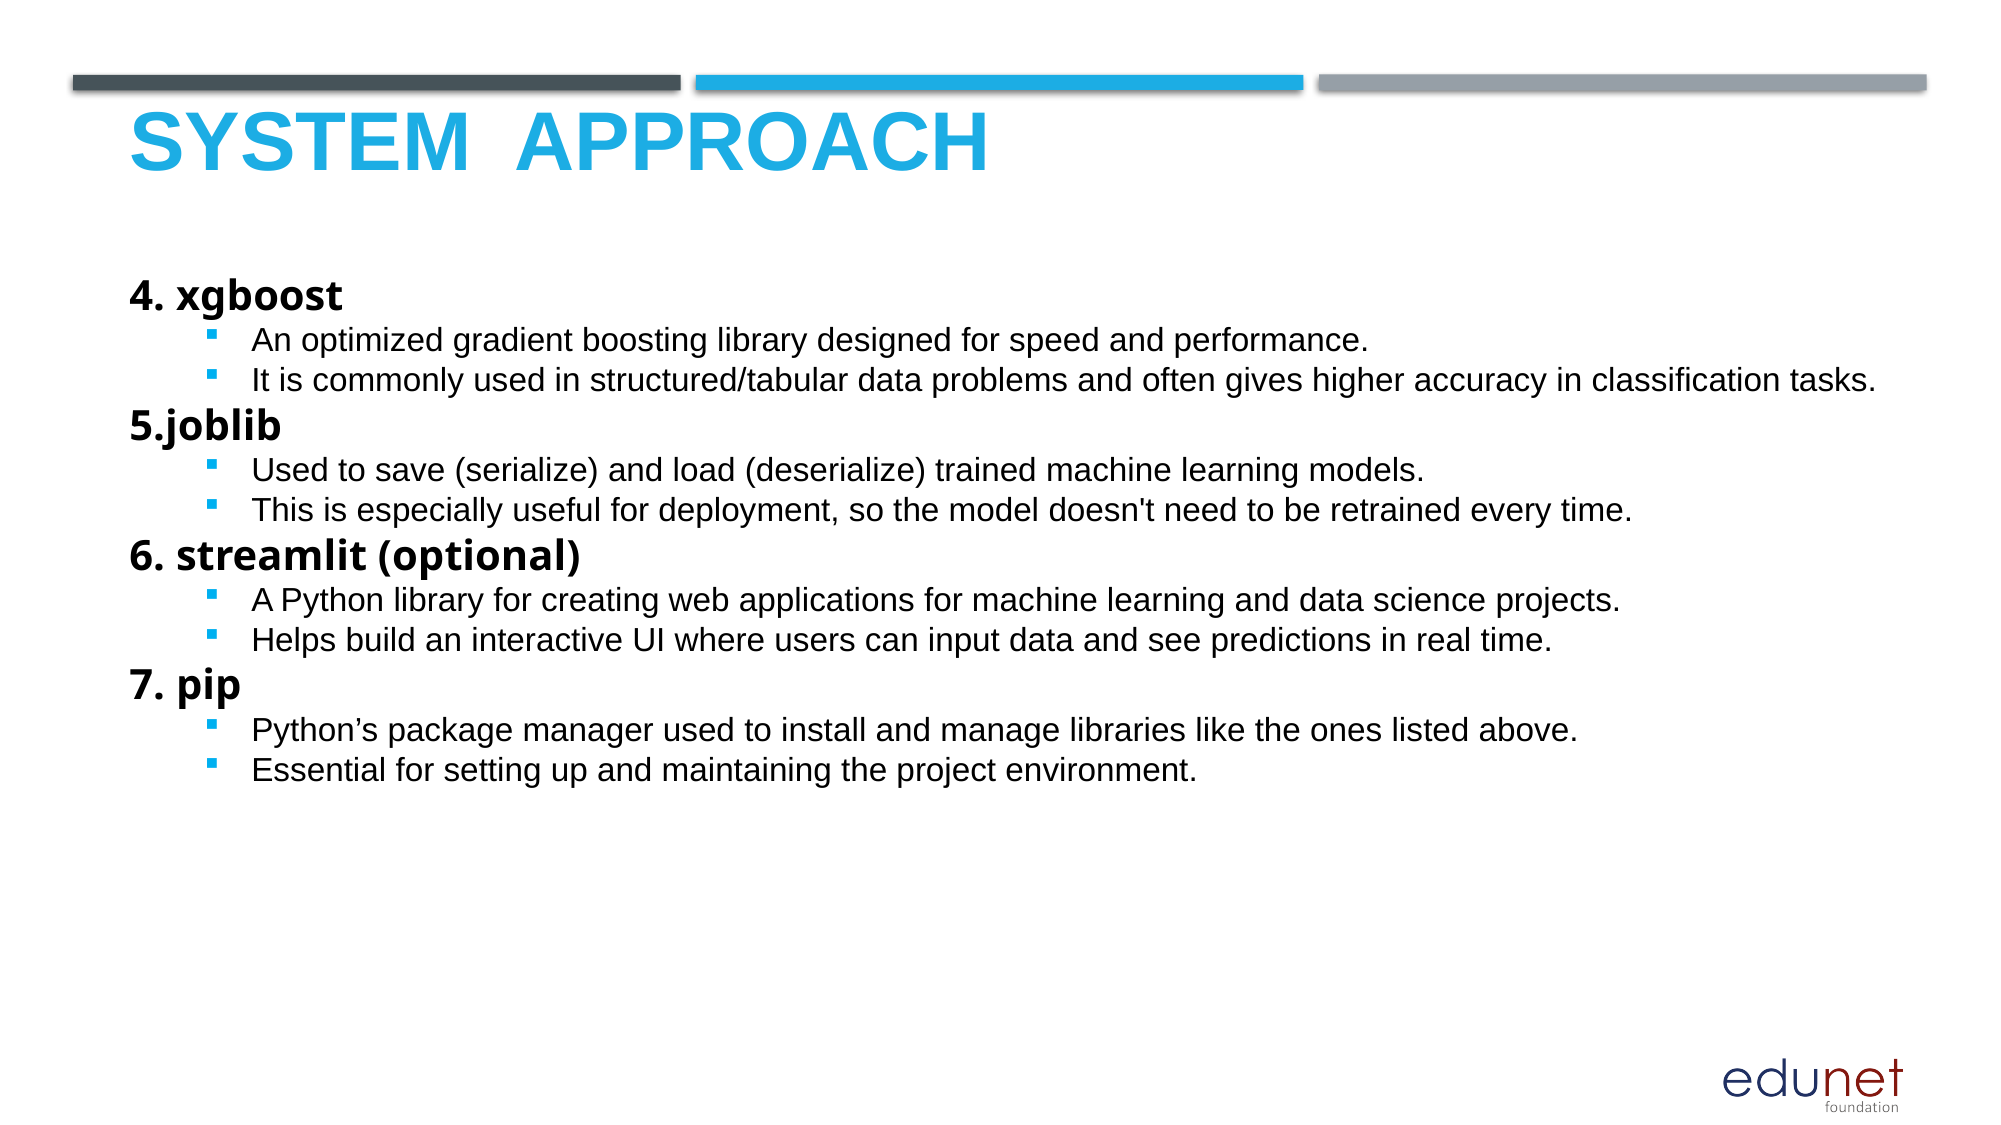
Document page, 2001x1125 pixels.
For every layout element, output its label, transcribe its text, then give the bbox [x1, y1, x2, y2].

title System Approach [114, 102, 1863, 261]
picture [1719, 1056, 1905, 1116]
text_box xgboost An optimized gradient boosting library designed for speed and performance. It is commonly used in structured/tabular data problems and often gives higher accuracy in classification tasks. joblib Used to save (serialize) and load (deserialize) trained machine learning models. This is especially useful for deployment, so the model doesn't need to be retrained every time. streamlit (optional) A Python library for creating web applications for machine learning and data science projects. Helps build an interactive UI where users can input data and see predictions in real time. pip Python’s package manager used to install and manage libraries like the ones listed above. Essential for setting up and maintaining the project environment. [114, 261, 1976, 841]
